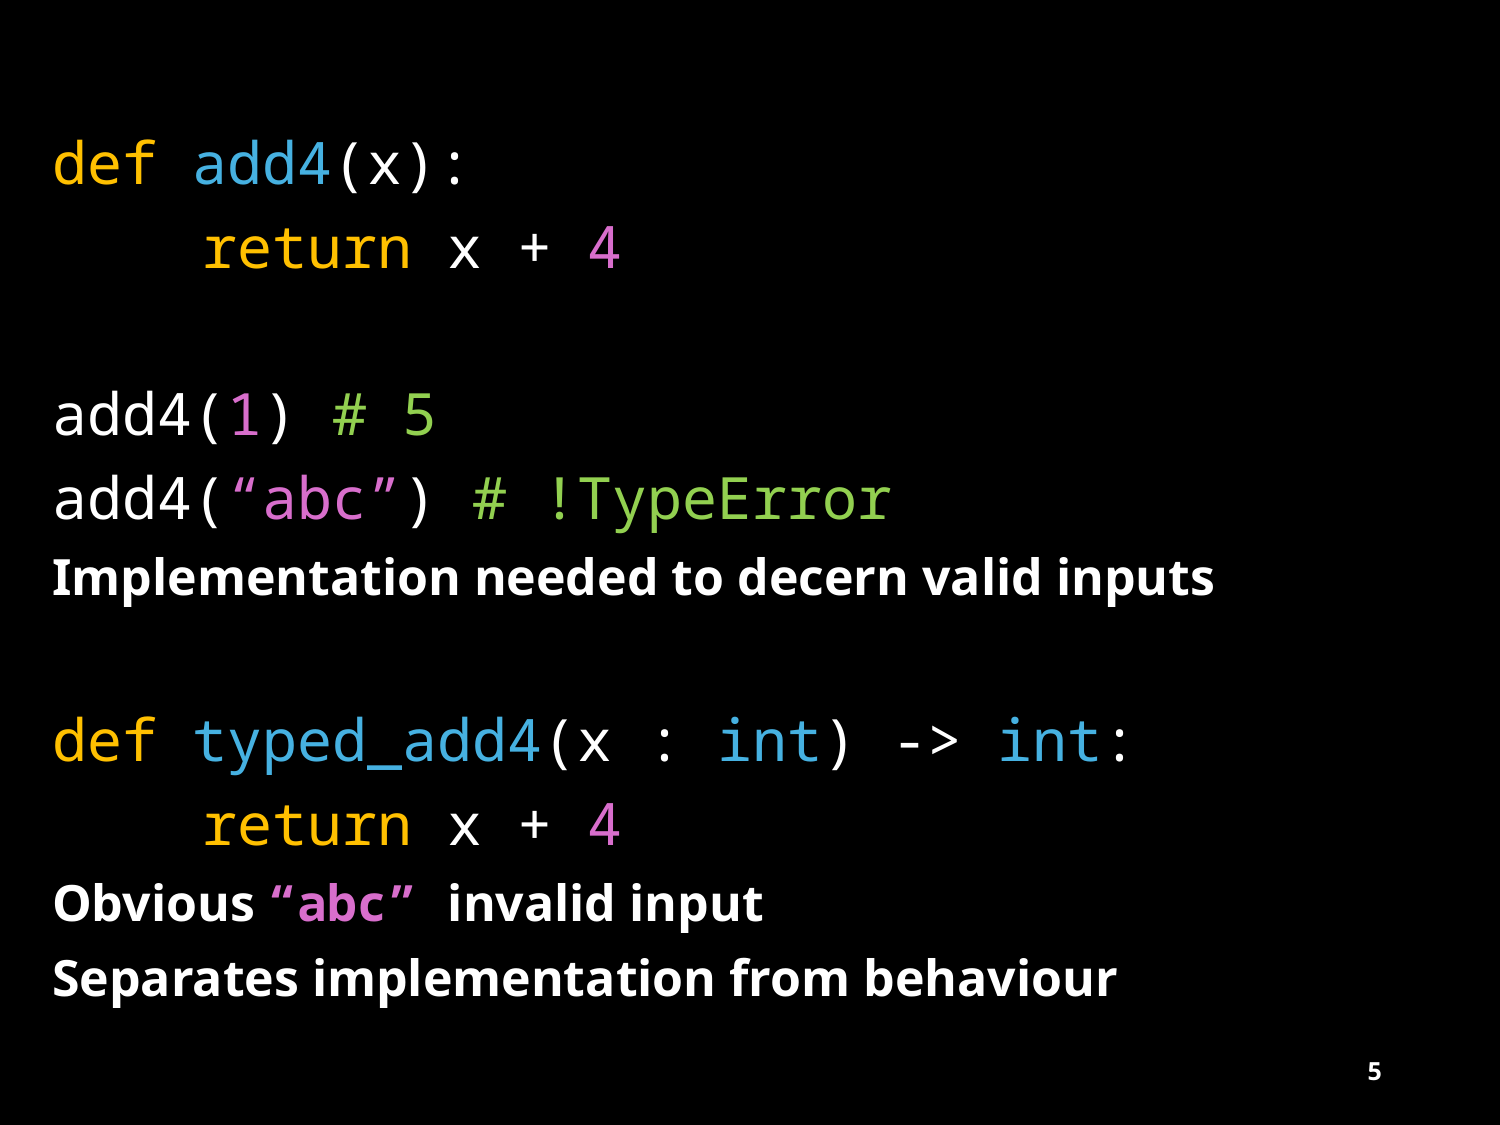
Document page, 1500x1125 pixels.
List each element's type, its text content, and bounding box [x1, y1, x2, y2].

slide_number 5 [1059, 1042, 1397, 1103]
list def add4(x): return x + 4 add4(1) # 5 add4(“abc”) # !TypeError Implementation needed to decern valid inputs def typed_add4(x : int) -> int: return x + 4 Obvious “abc” invalid input Separates implementation from behaviour [37, 126, 1463, 1043]
